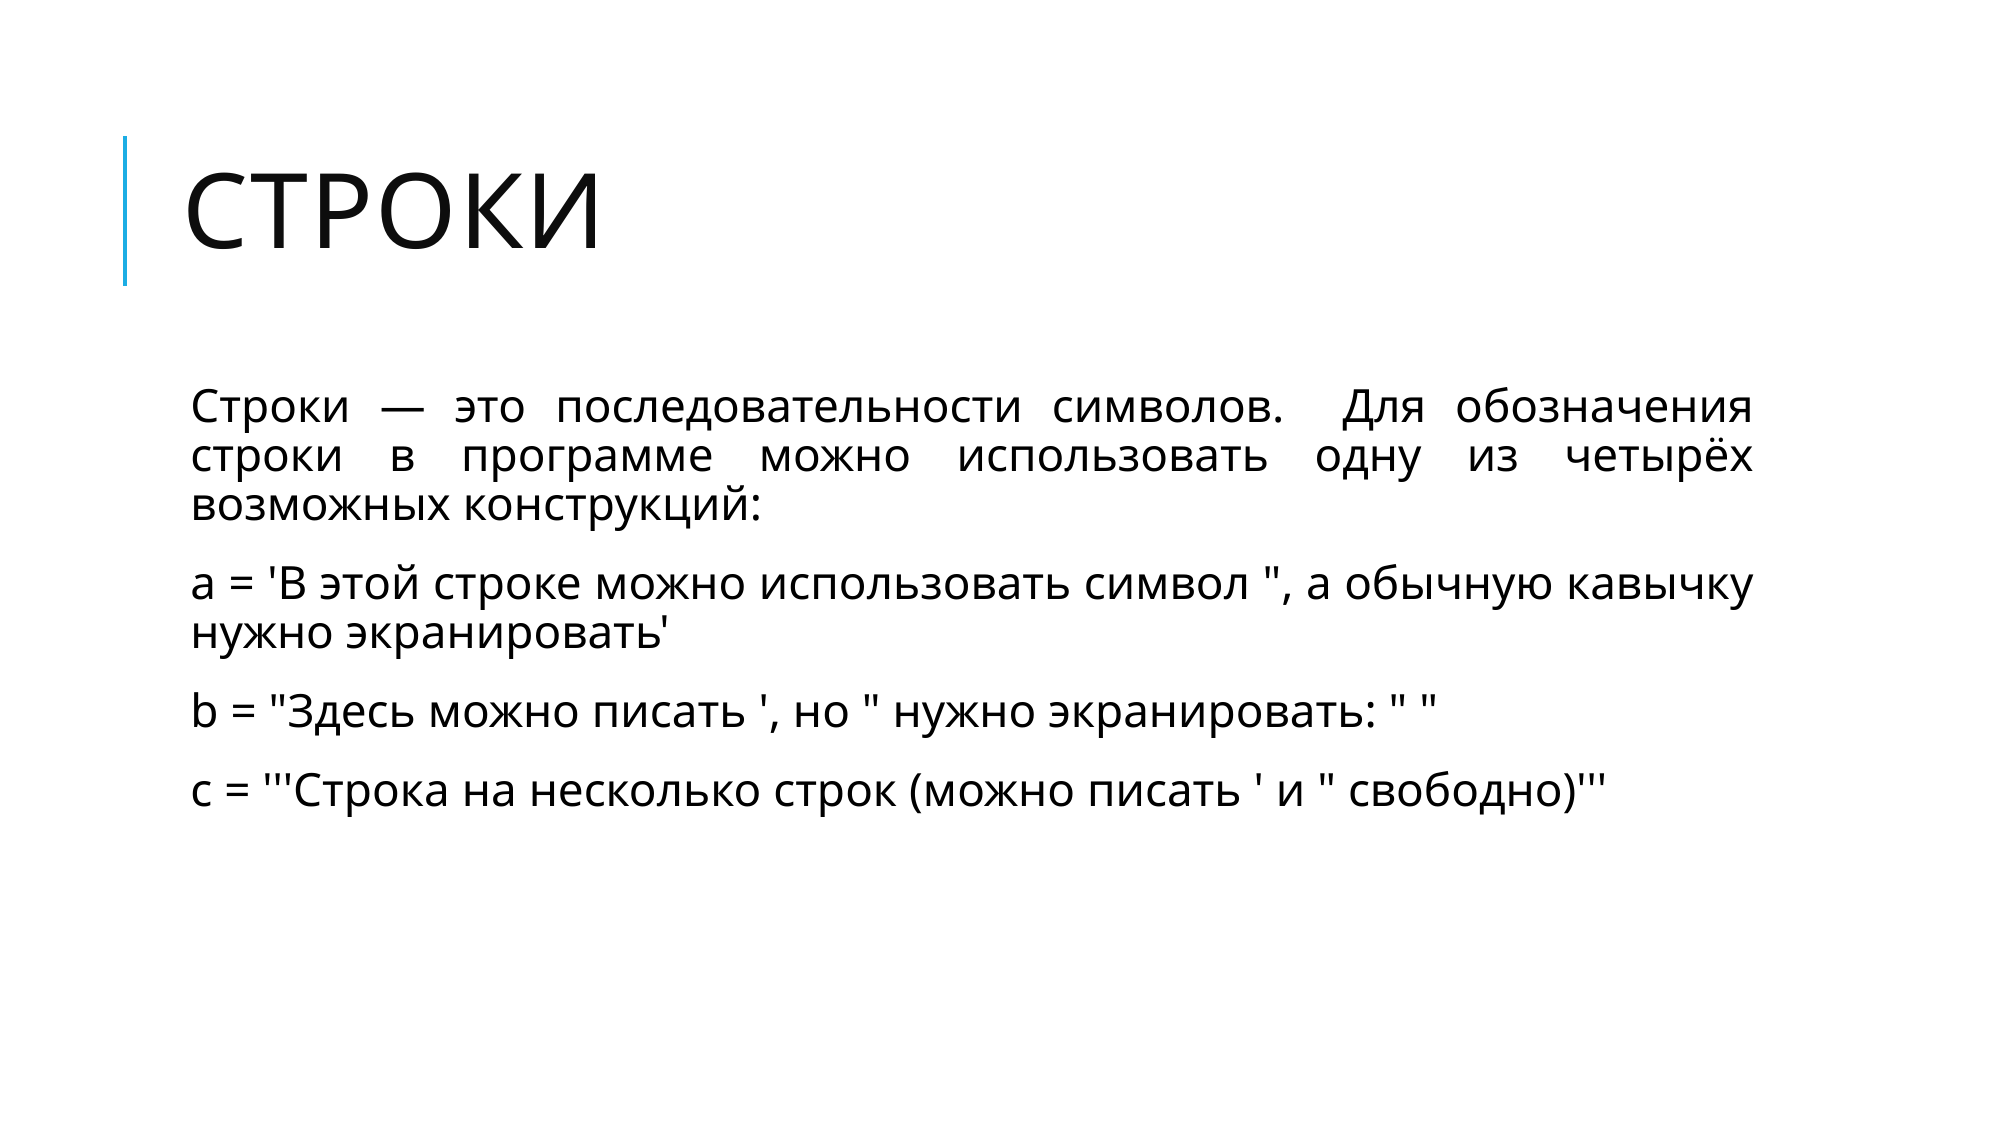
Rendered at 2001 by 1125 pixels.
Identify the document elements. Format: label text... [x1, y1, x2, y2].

list Строки — это последовательности символов. Для обозначения строки в программе можно использовать одну из четырёх возможных конструкций: a = 'В этой строке можно использовать символ ", а обычную кавычку нужно экранировать' b = "Здесь можно писать ', но " нужно экранировать: " " с = '''Строка на несколько строк (можно писать ' и " свободно)''' [168, 375, 1763, 1035]
title Строки [168, 96, 1763, 342]
